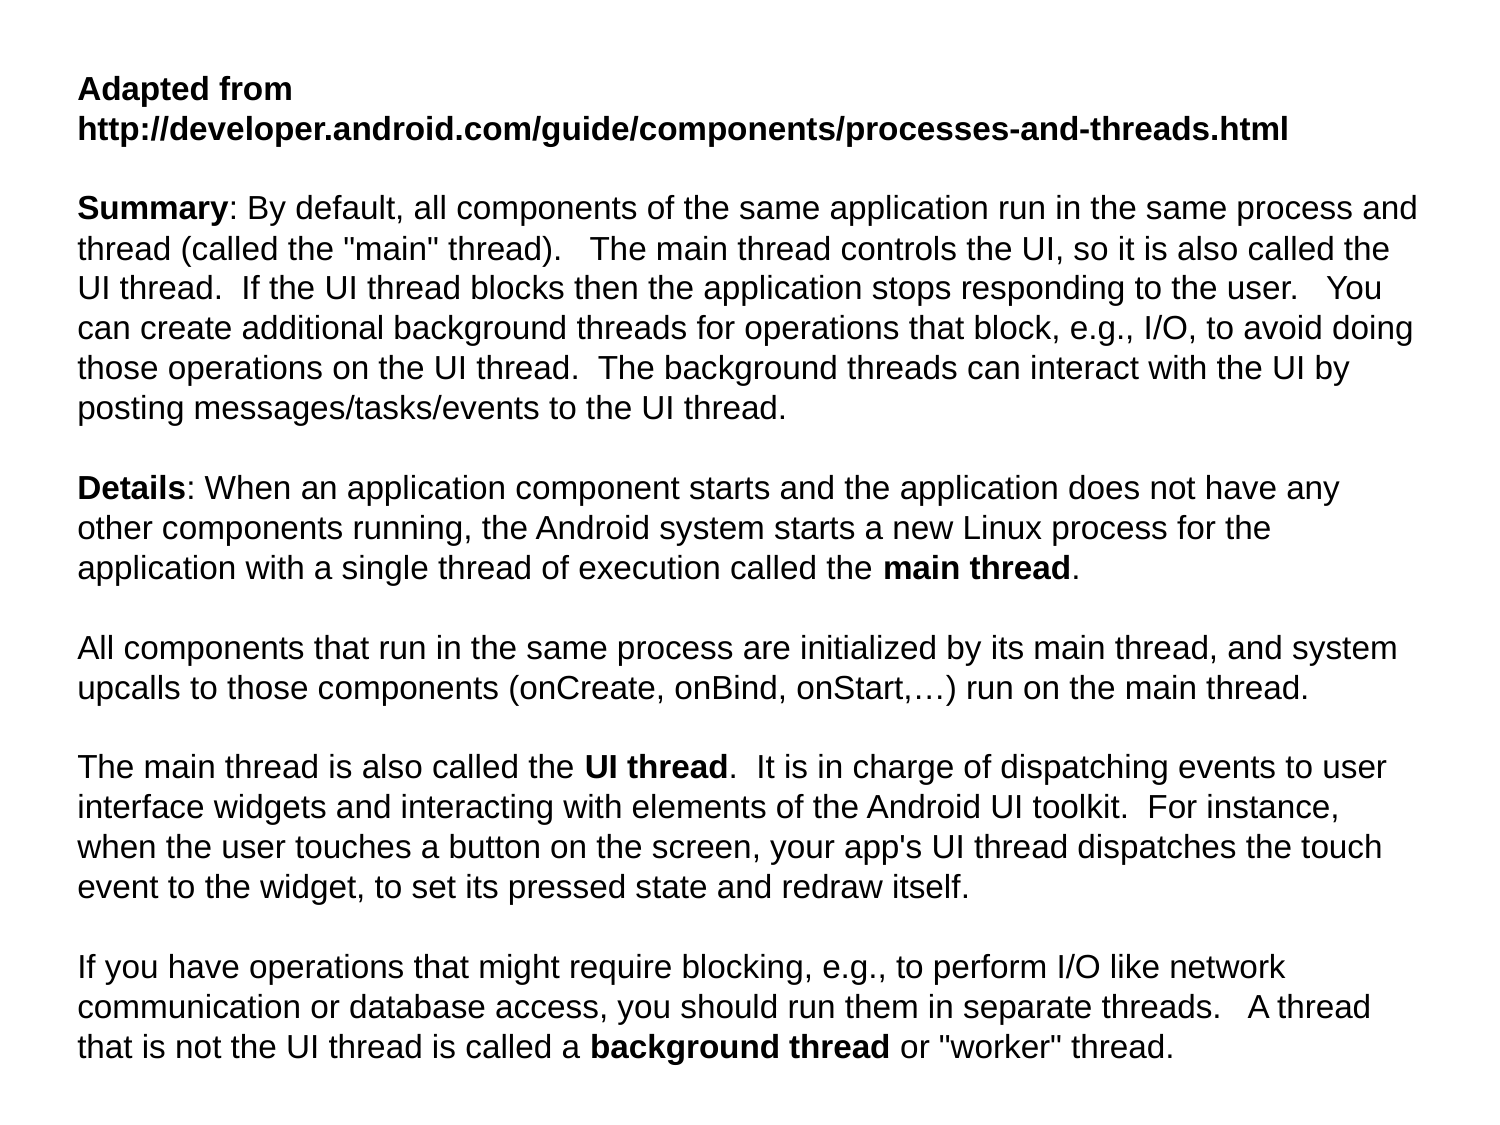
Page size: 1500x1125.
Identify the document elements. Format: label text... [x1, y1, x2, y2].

text_box Adapted from http://developer.android.com/guide/components/processes-and-threads.html Summary: By default, all components of the same application run in the same process and thread (called the "main" thread). The main thread controls the UI, so it is also called the UI thread. If the UI thread blocks then the application stops responding to the user. You can create additional background threads for operations that block, e.g., I/O, to avoid doing those operations on the UI thread. The background threads can interact with the UI by posting messages/tasks/events to the UI thread. Details: When an application component starts and the application does not have any other components running, the Android system starts a new Linux process for the application with a single thread of execution called the main thread. All components that run in the same process are initialized by its main thread, and system upcalls to those components (onCreate, onBind, onStart,…) run on the main thread. The main thread is also called the UI thread. It is in charge of dispatching events to user interface widgets and interacting with elements of the Android UI toolkit. For instance, when the user touches a button on the screen, your app's UI thread dispatches the touch event to the widget, to set its pressed state and redraw itself. If you have operations that might require blocking, e.g., to perform I/O like network communication or database access, you should run them in separate threads. A thread that is not the UI thread is called a background thread or "worker" thread. [62, 59, 1438, 1073]
